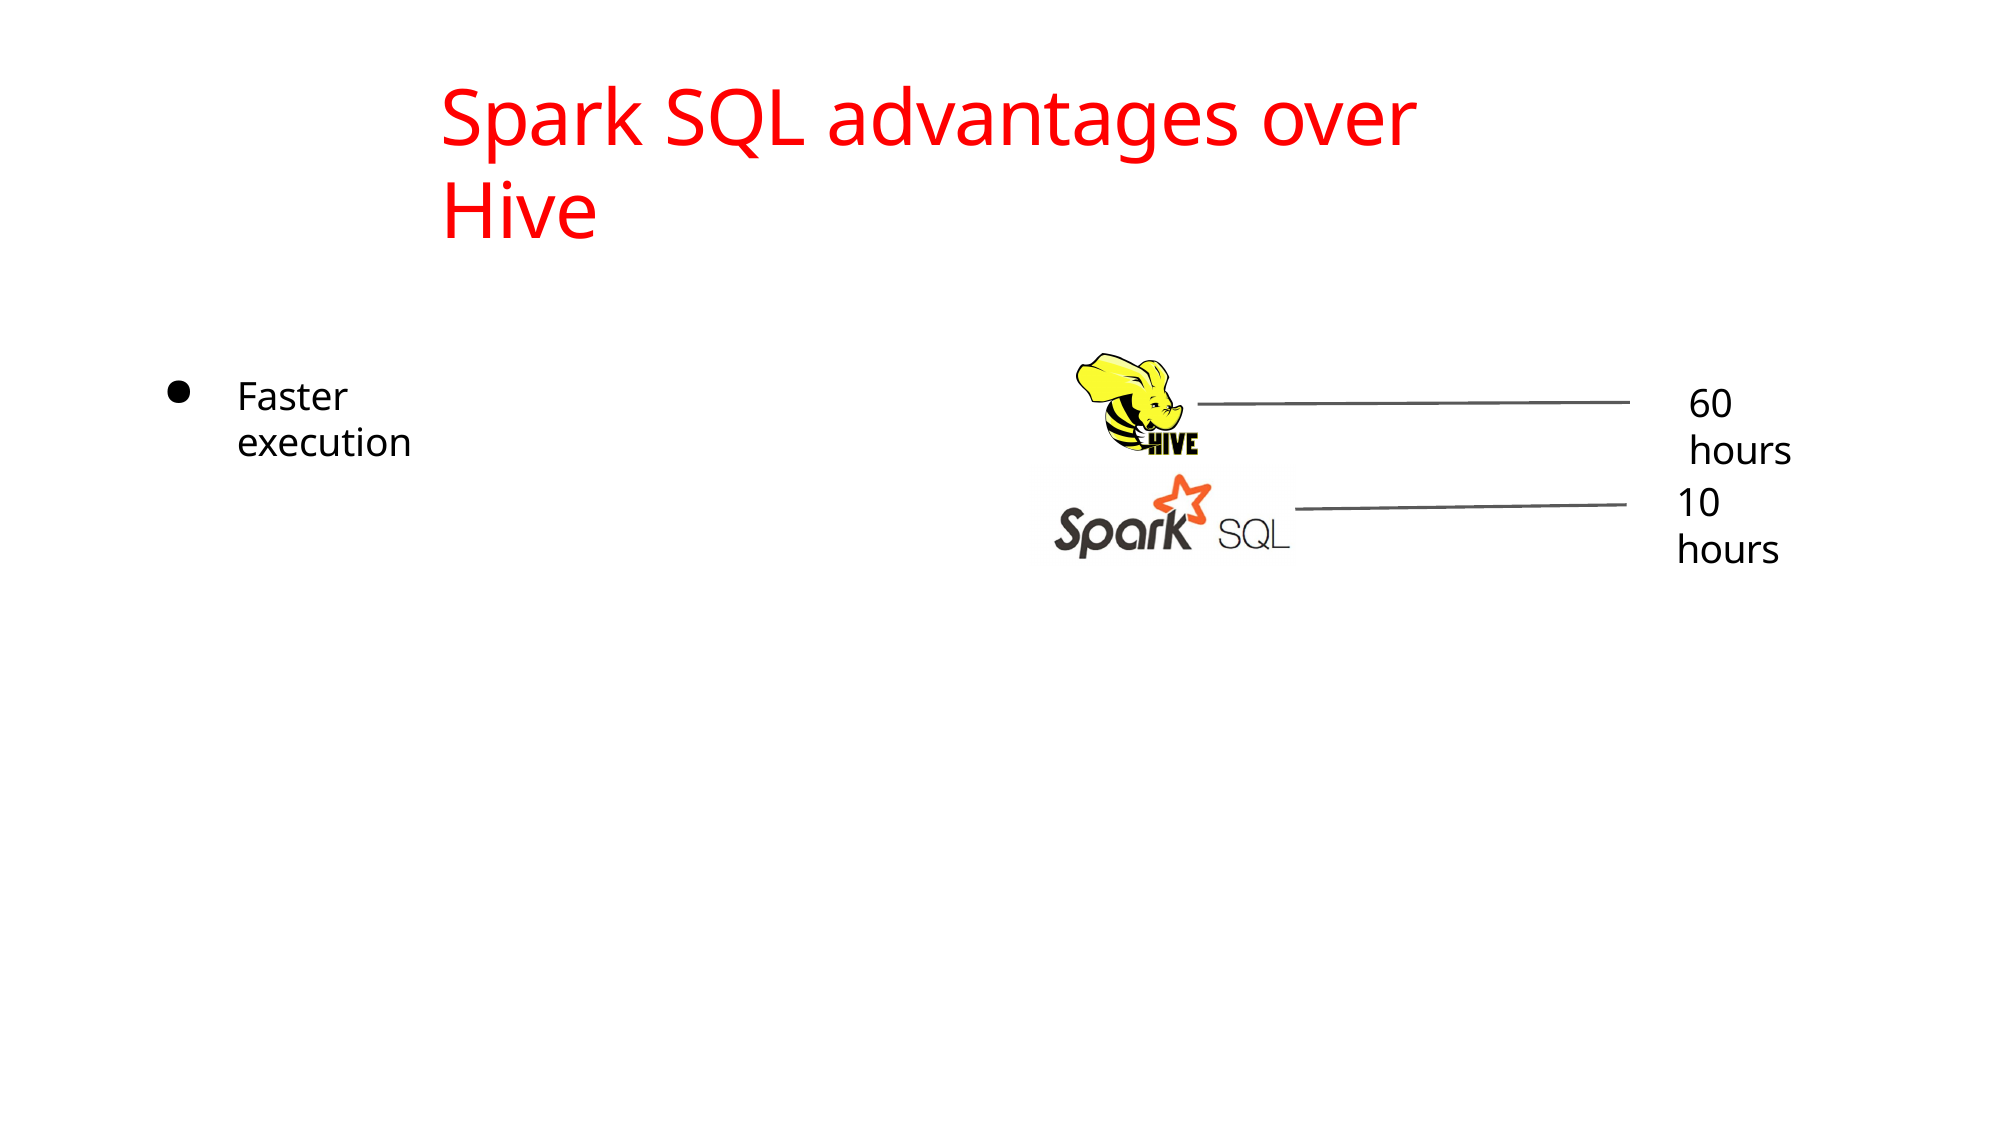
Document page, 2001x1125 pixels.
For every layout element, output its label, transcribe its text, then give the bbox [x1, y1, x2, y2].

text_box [1029, 464, 1629, 566]
title Spark SQL advantages over Hive [437, 64, 1561, 255]
text_box 10 hours [1673, 474, 1831, 571]
text_box Faster execution [160, 368, 527, 465]
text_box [1076, 353, 1633, 455]
text_box 60 hours [1685, 376, 1843, 472]
